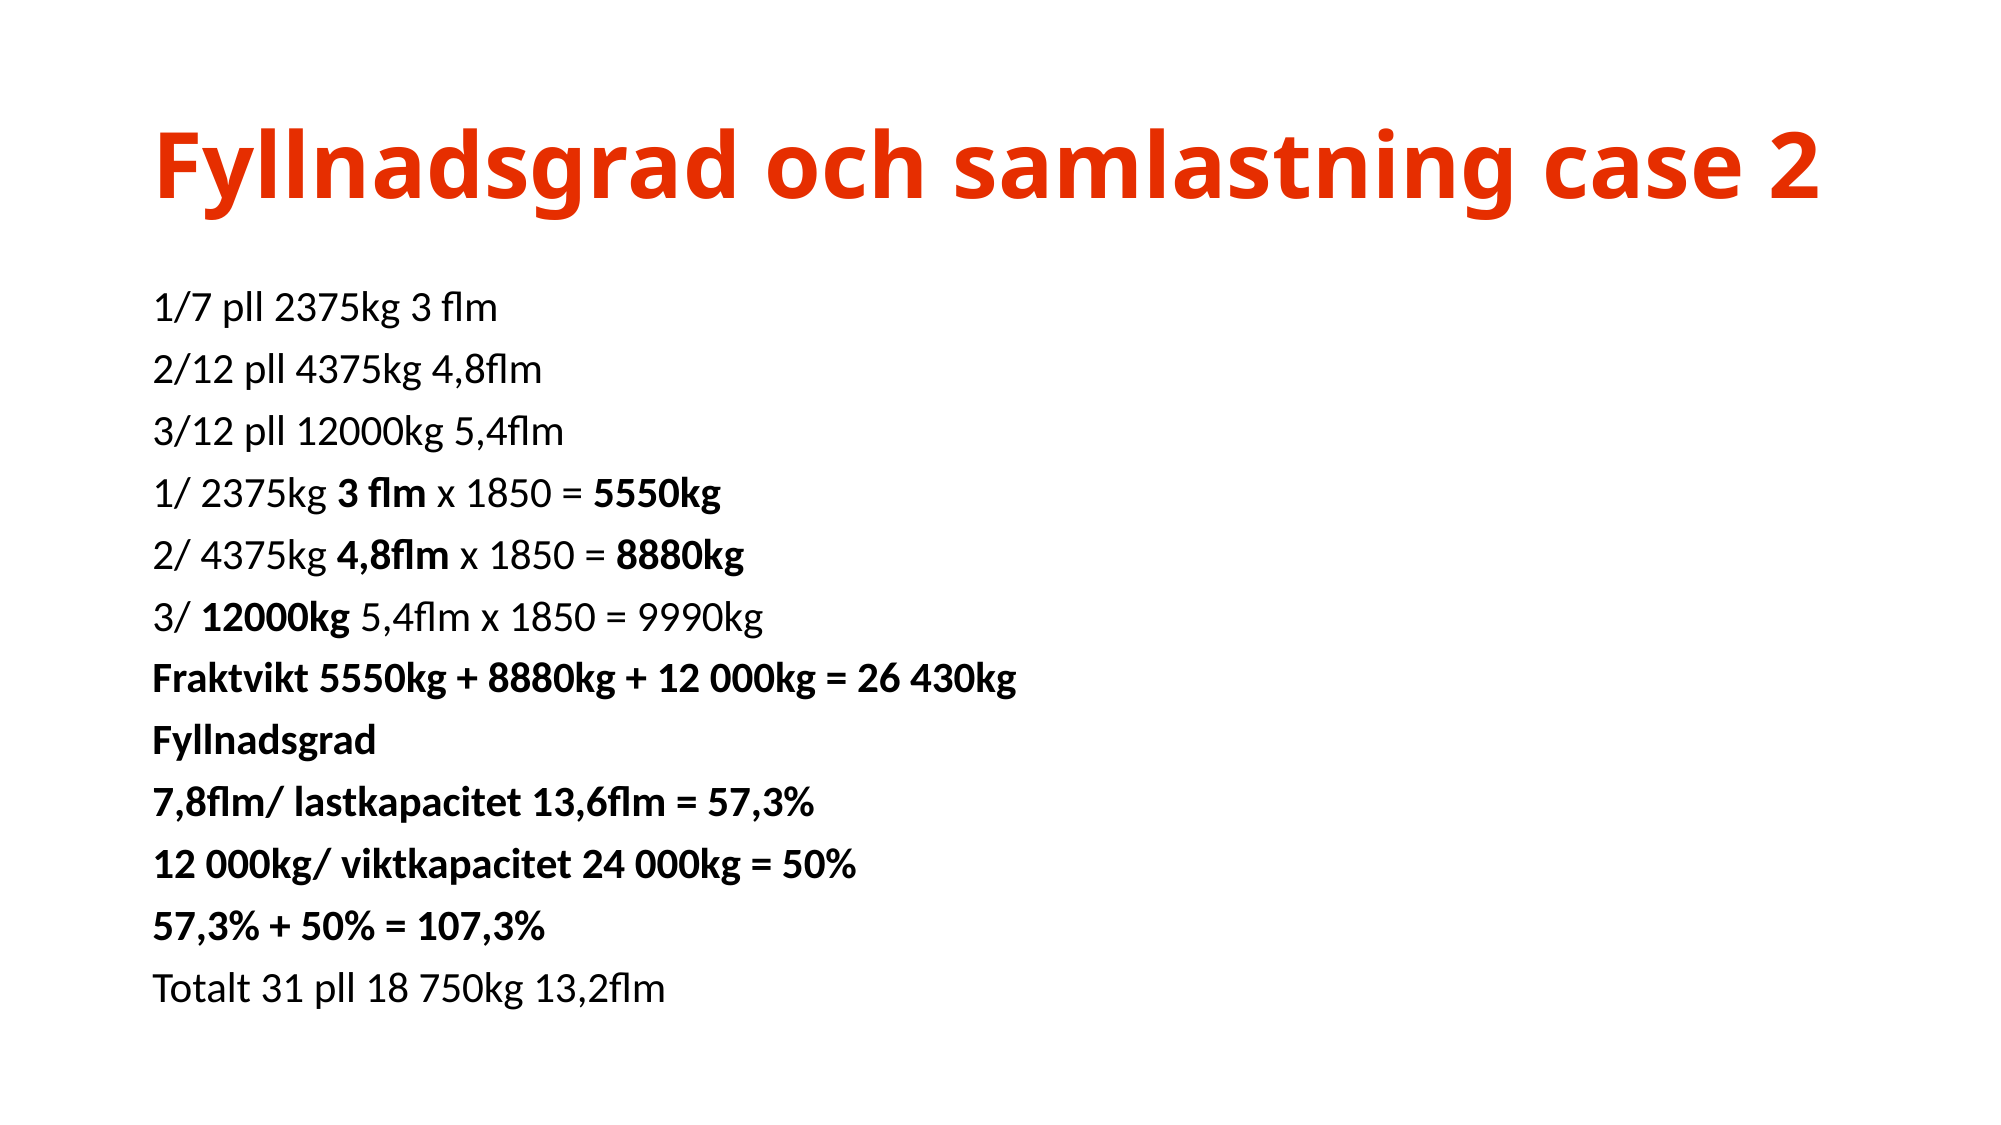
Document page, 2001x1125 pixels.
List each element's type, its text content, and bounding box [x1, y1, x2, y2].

title Fyllnadsgrad och samlastning case 2 [137, 59, 1863, 278]
list 1/7 pll 2375kg 3 flm 2/12 pll 4375kg 4,8flm 3/12 pll 12000kg 5,4flm 1/ 2375kg 3 flm x 1850 = 5550kg 2/ 4375kg 4,8flm x 1850 = 8880kg 3/ 12000kg 5,4flm x 1850 = 9990kg Fraktvikt 5550kg + 8880kg + 12 000kg = 26 430kg Fyllnadsgrad 7,8flm/ lastkapacitet 13,6flm = 57,3% 12 000kg/ viktkapacitet 24 000kg = 50% 57,3% + 50% = 107,3% Totalt 31 pll 18 750kg 13,2flm [137, 277, 1705, 1020]
